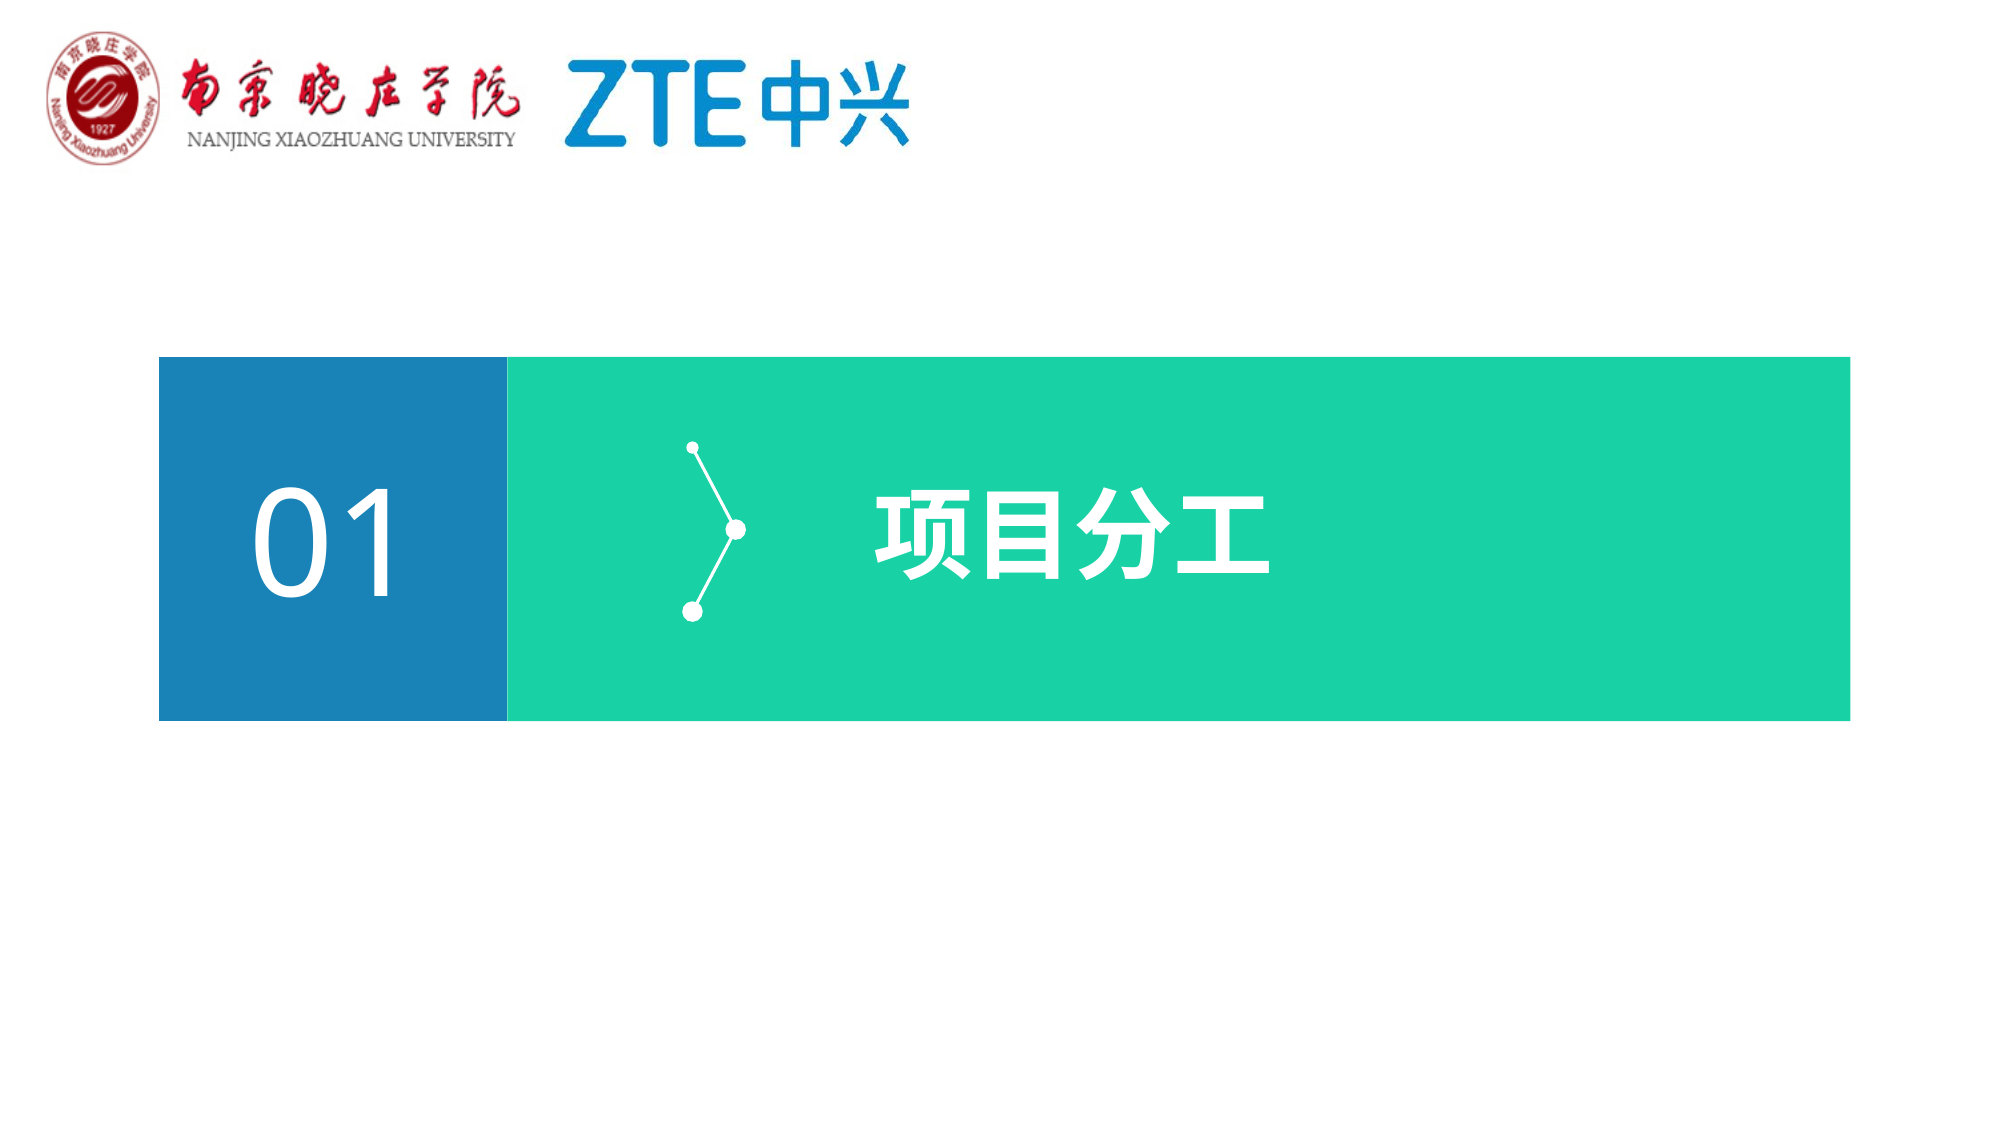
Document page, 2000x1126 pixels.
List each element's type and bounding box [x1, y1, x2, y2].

picture [36, 10, 941, 190]
text_box [159, 356, 1851, 722]
